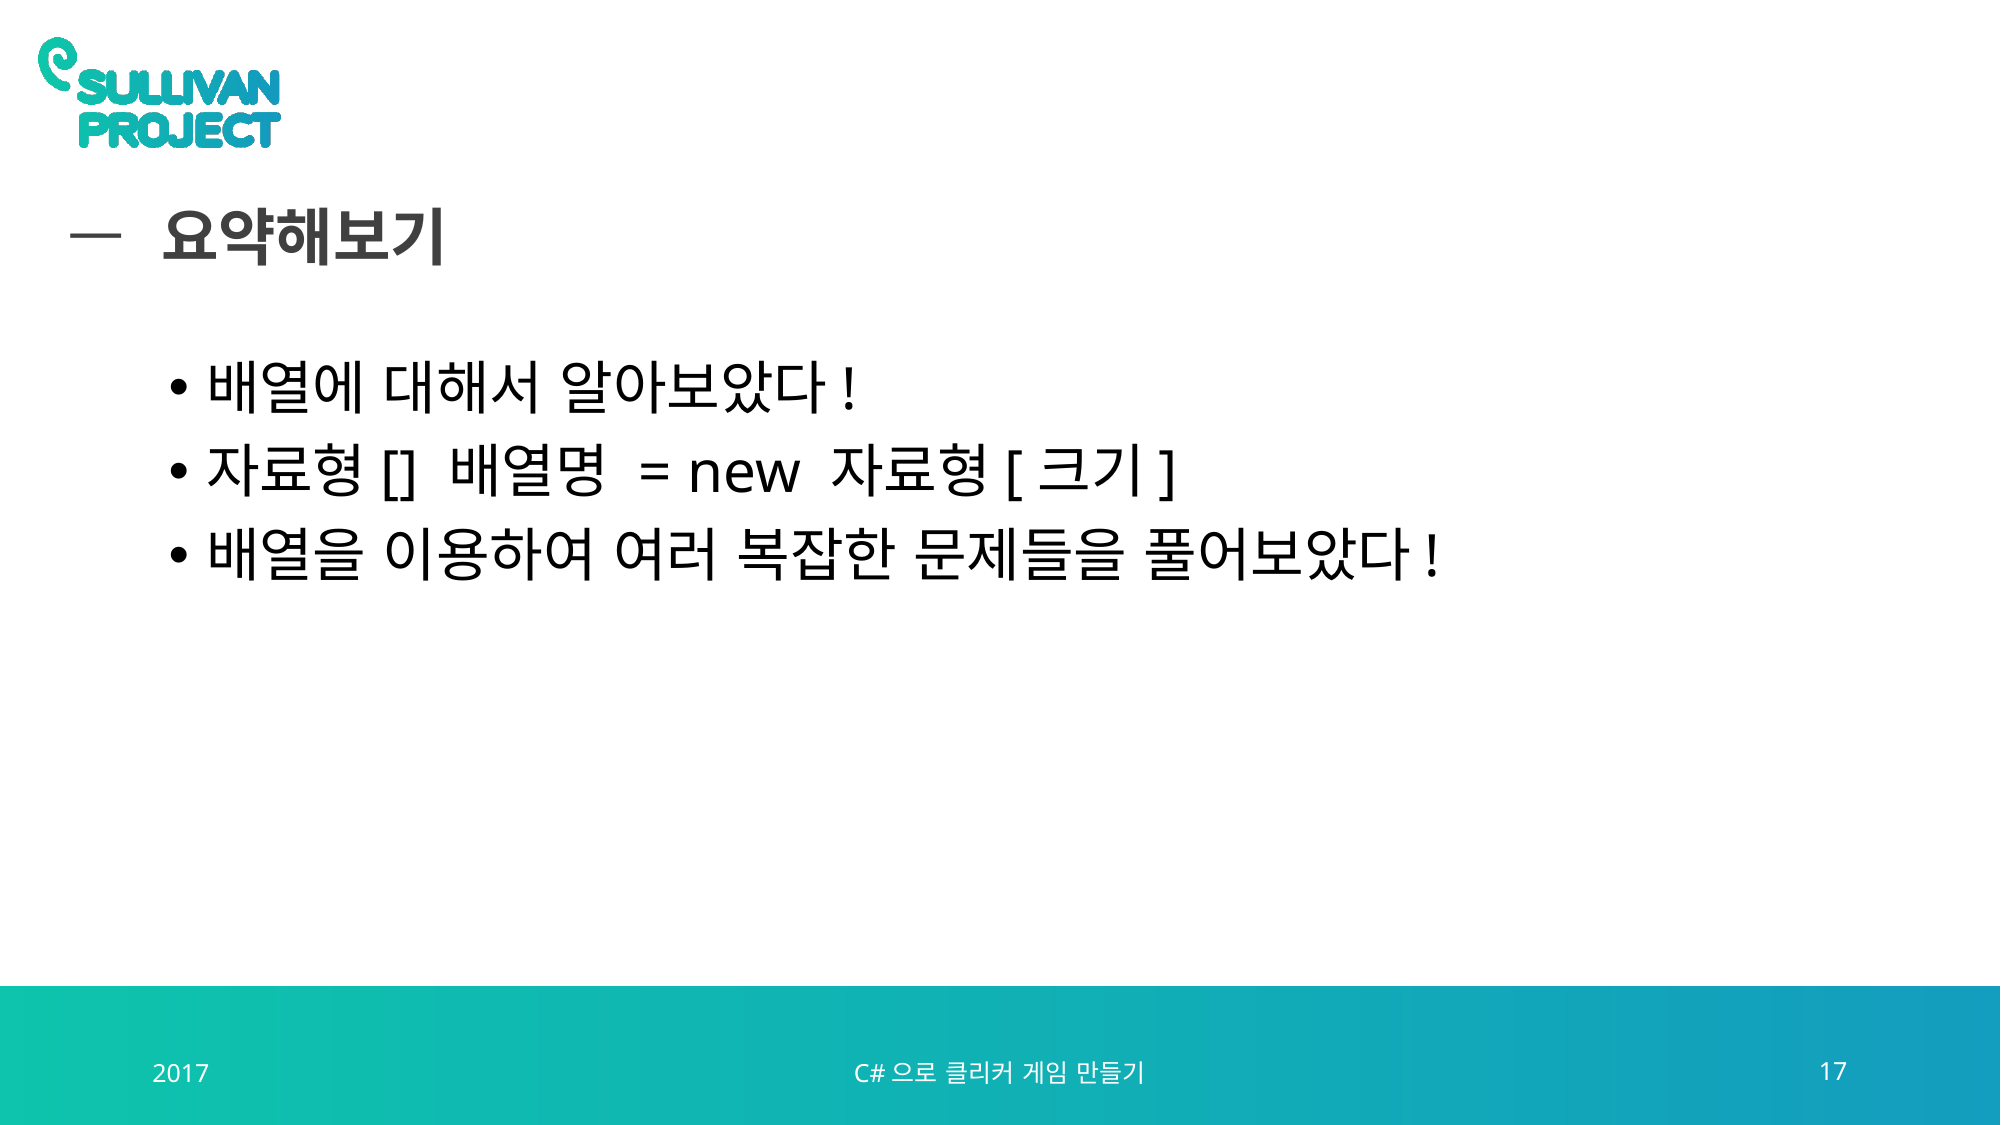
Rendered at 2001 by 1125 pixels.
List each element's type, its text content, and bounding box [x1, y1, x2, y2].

footer C#으로 클리커 게임 만들기 [662, 1042, 1338, 1103]
list 배열에 대해서 알아보았다! 자료형[] 배열명 = new 자료형[크기] 배열을 이용하여 여러 복잡한 문제들을 풀어보았다! [153, 351, 1847, 913]
picture [38, 37, 281, 148]
title 요약해보기 [52, 171, 1000, 309]
slide_number 17 [1412, 1042, 1863, 1103]
slide_number 2017 [137, 1042, 588, 1103]
